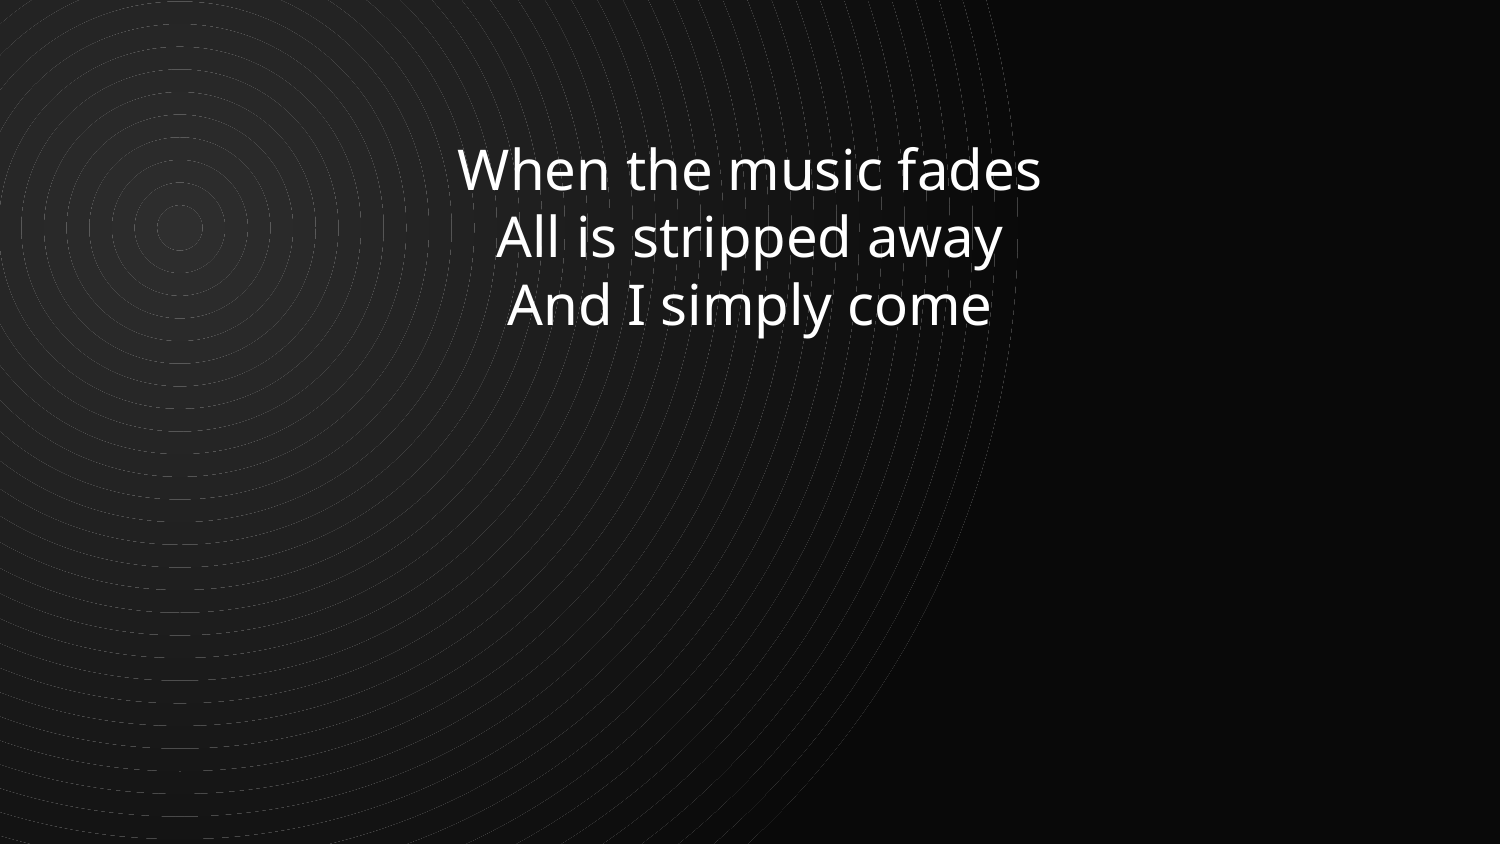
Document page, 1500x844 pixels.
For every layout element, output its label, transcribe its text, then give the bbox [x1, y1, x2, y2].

text_box When the music fades All is stripped away And I simply come [74, 126, 1425, 412]
